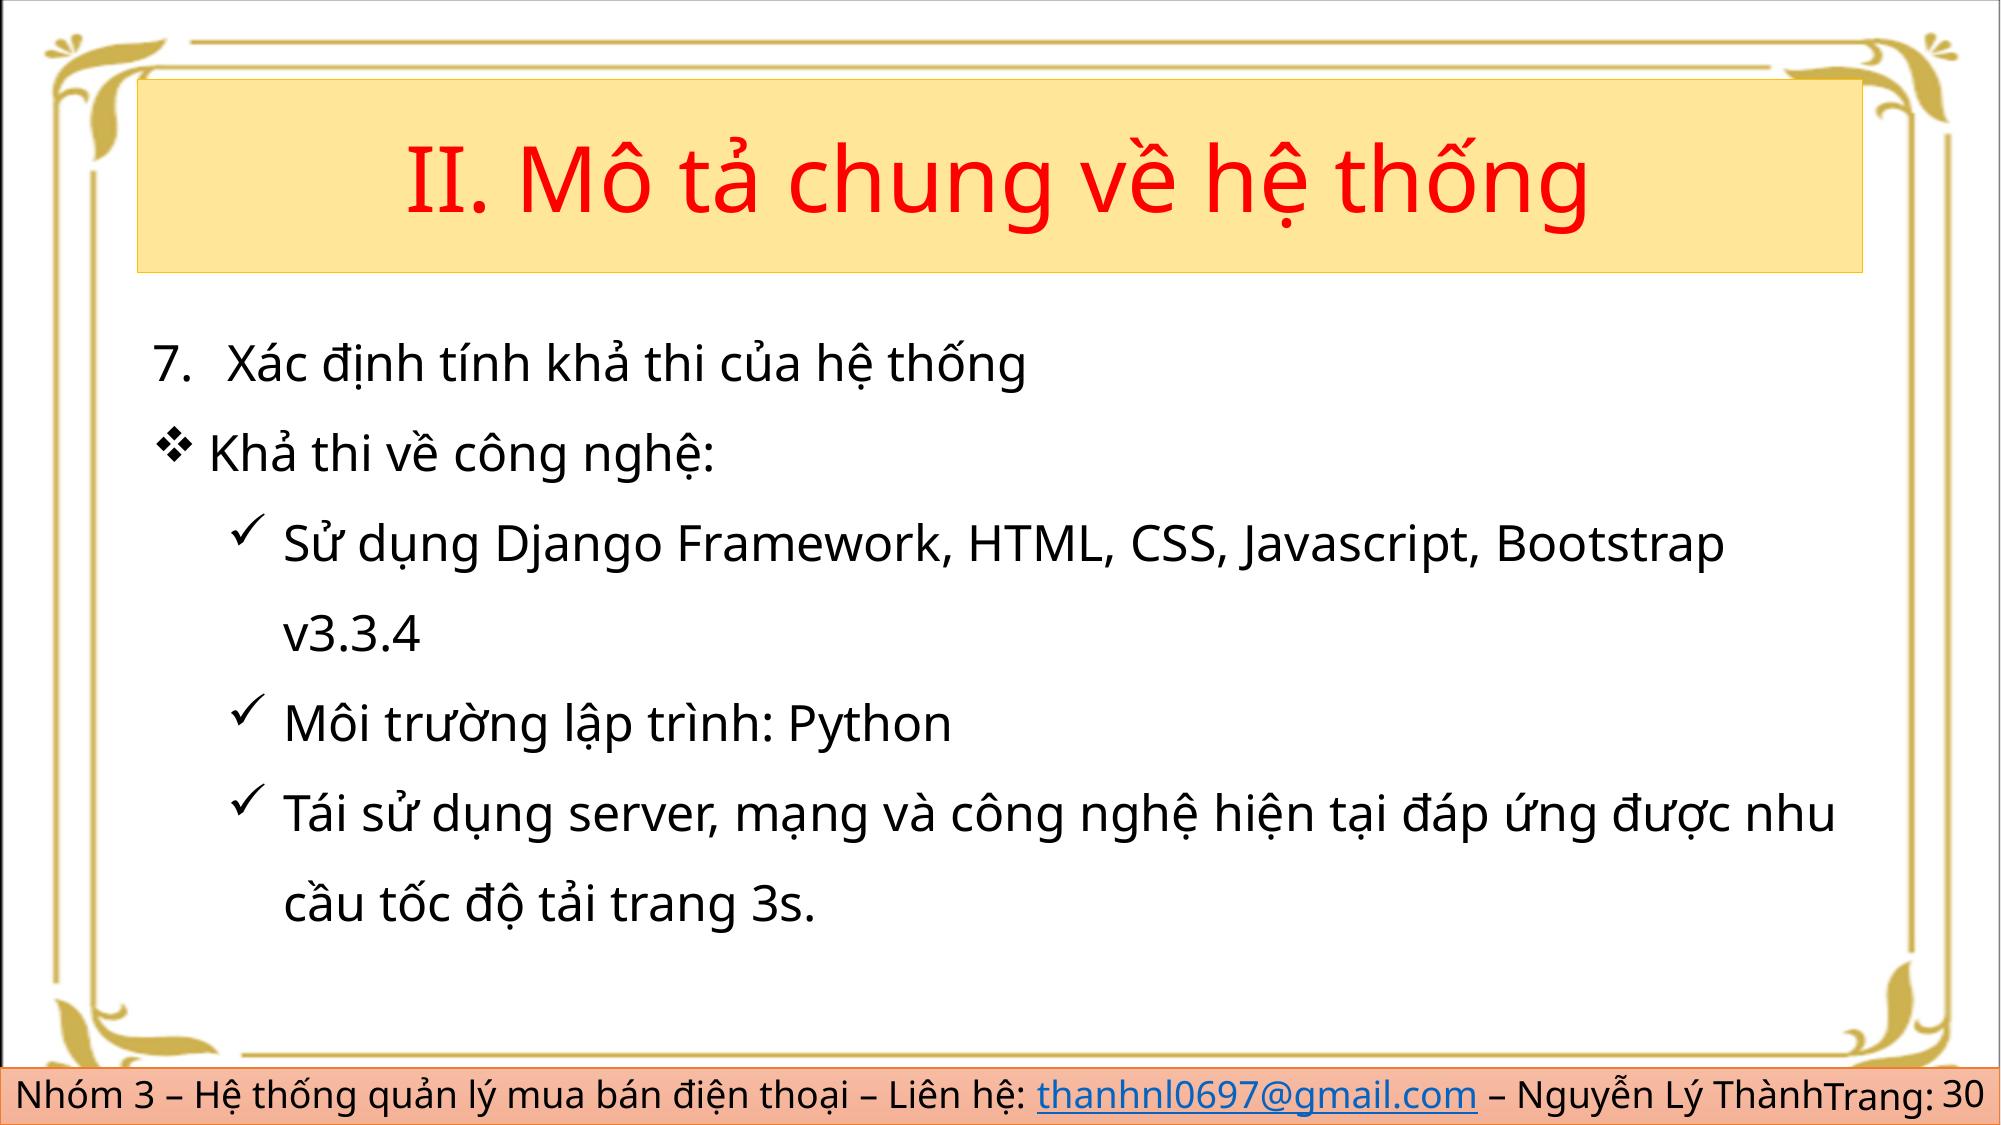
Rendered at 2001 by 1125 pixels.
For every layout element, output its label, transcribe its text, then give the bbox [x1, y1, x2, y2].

slide_number 30 [1550, 1065, 2000, 1125]
picture [0, 0, 2001, 1125]
text_box Xác định tính khả thi của hệ thống Khả thi về công nghệ: Sử dụng Django Framework, HTML, CSS, Javascript, Bootstrap v3.3.4 Môi trường lập trình: Python Tái sử dụng server, mạng và công nghệ hiện tại đáp ứng được nhu cầu tốc độ tải trang 3s. [137, 293, 1863, 1021]
text_box II. Mô tả chung về hệ thống [137, 79, 1863, 273]
